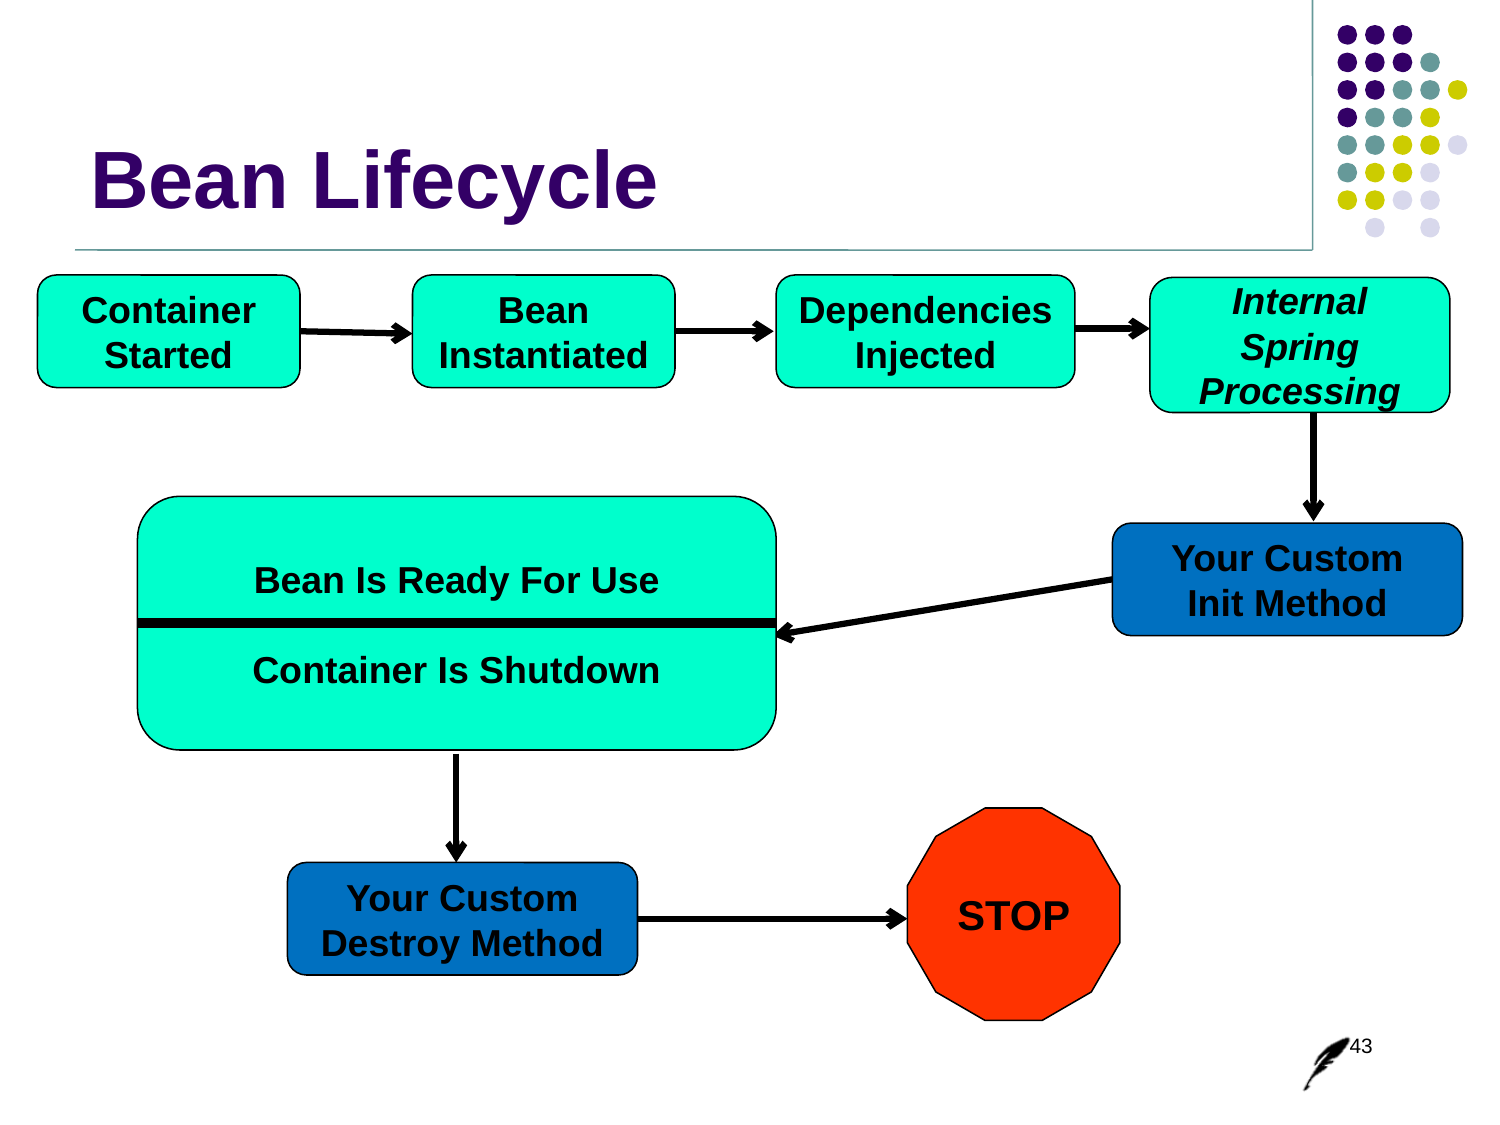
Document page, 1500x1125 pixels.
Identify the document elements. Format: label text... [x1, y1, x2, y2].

text_box Dependencies Injected [776, 274, 1075, 388]
slide_number 43 [1037, 1025, 1388, 1100]
text_box Internal Spring Processing [1149, 277, 1450, 413]
title Bean Lifecycle [75, 20, 1313, 233]
text_box Your Custom Destroy Method [287, 862, 638, 976]
text_box Bean Is Ready For Use Container Is Shutdown [137, 496, 777, 618]
text_box Bean Instantiated [412, 274, 676, 388]
text_box Container Started [37, 274, 301, 388]
text_box Bean Is Ready For Use Container Is Shutdown [137, 628, 777, 751]
text_box Your Custom Init Method [1112, 523, 1463, 636]
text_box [772, 579, 1113, 636]
text_box STOP [907, 807, 1120, 1021]
